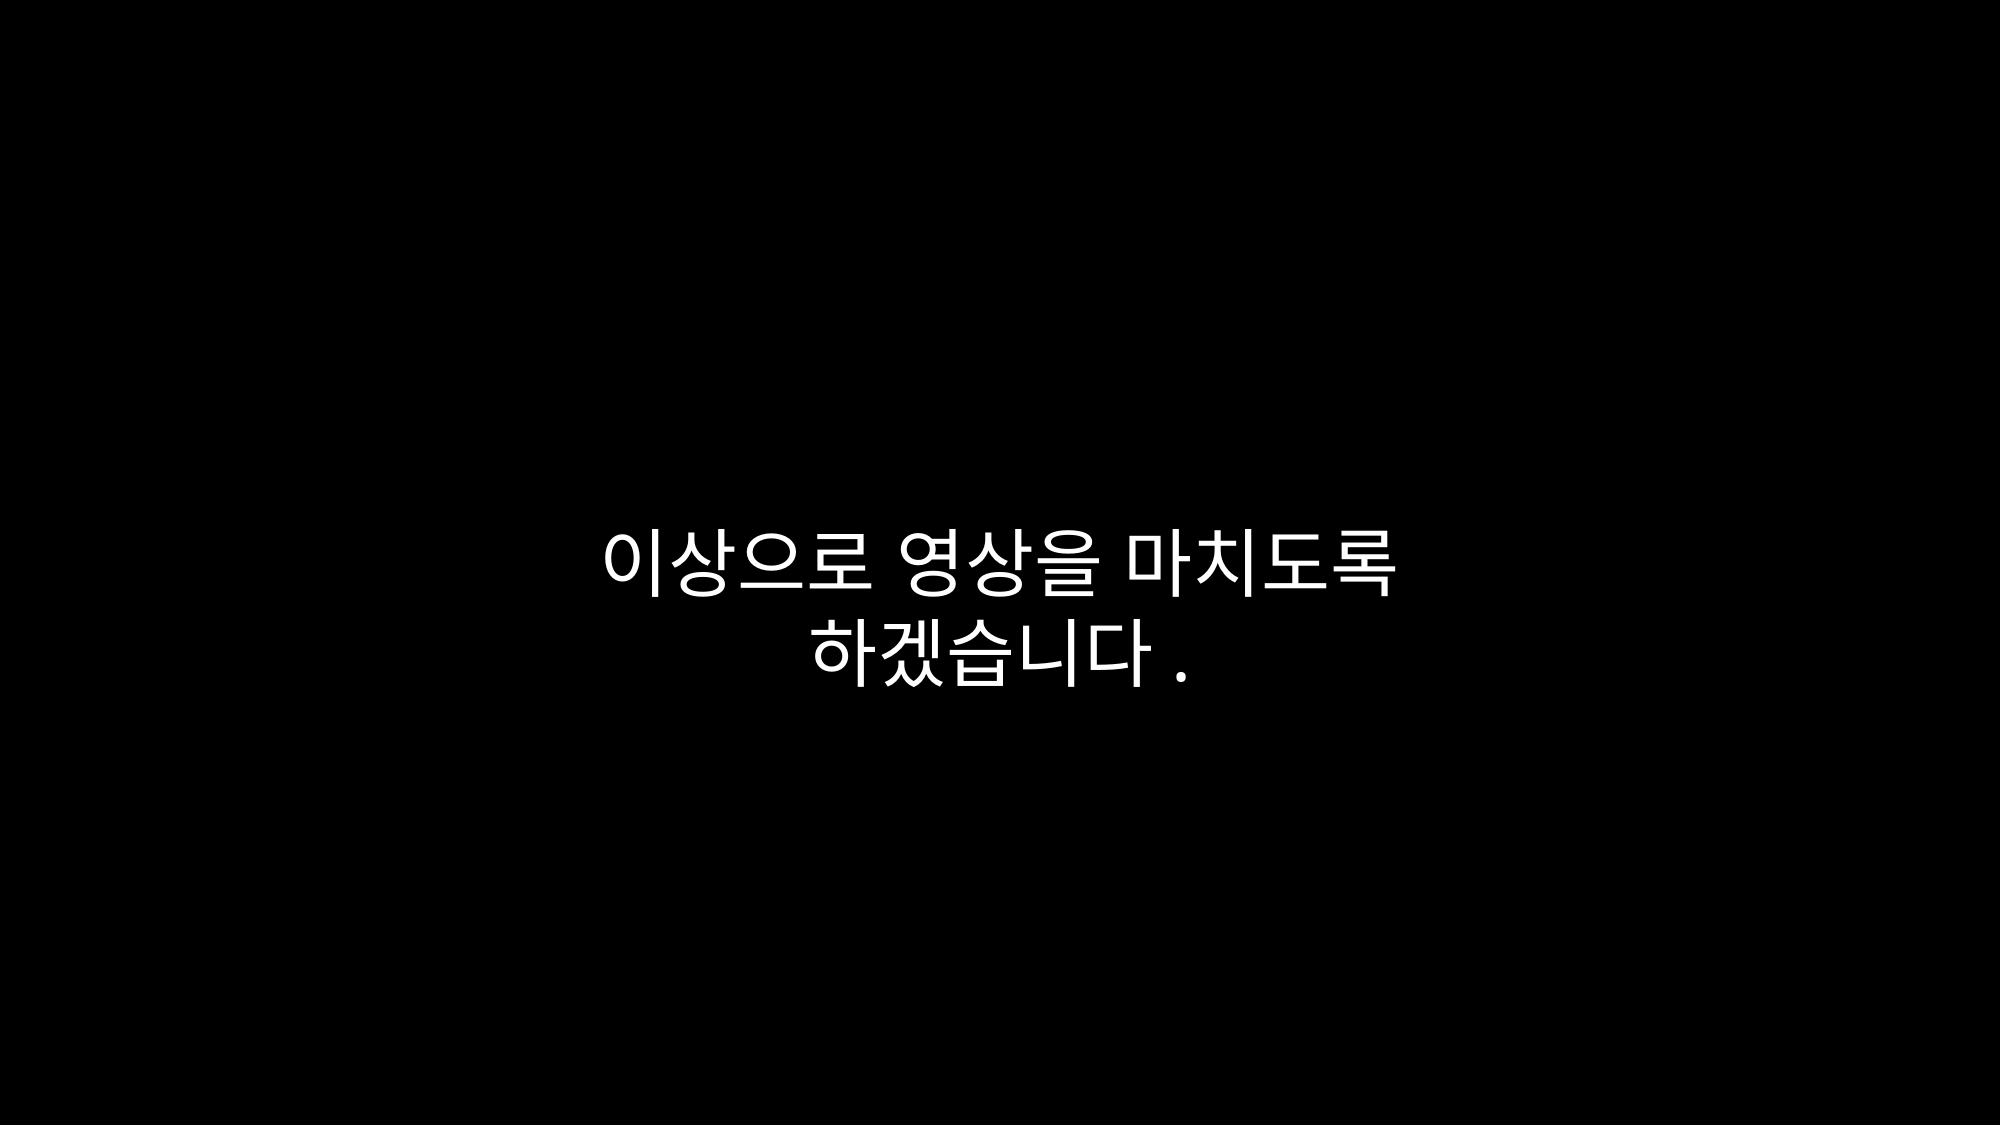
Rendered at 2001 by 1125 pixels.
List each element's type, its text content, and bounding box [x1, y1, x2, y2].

text_box 이상으로 영상을 마치도록 하겠습니다. [436, 509, 1564, 705]
